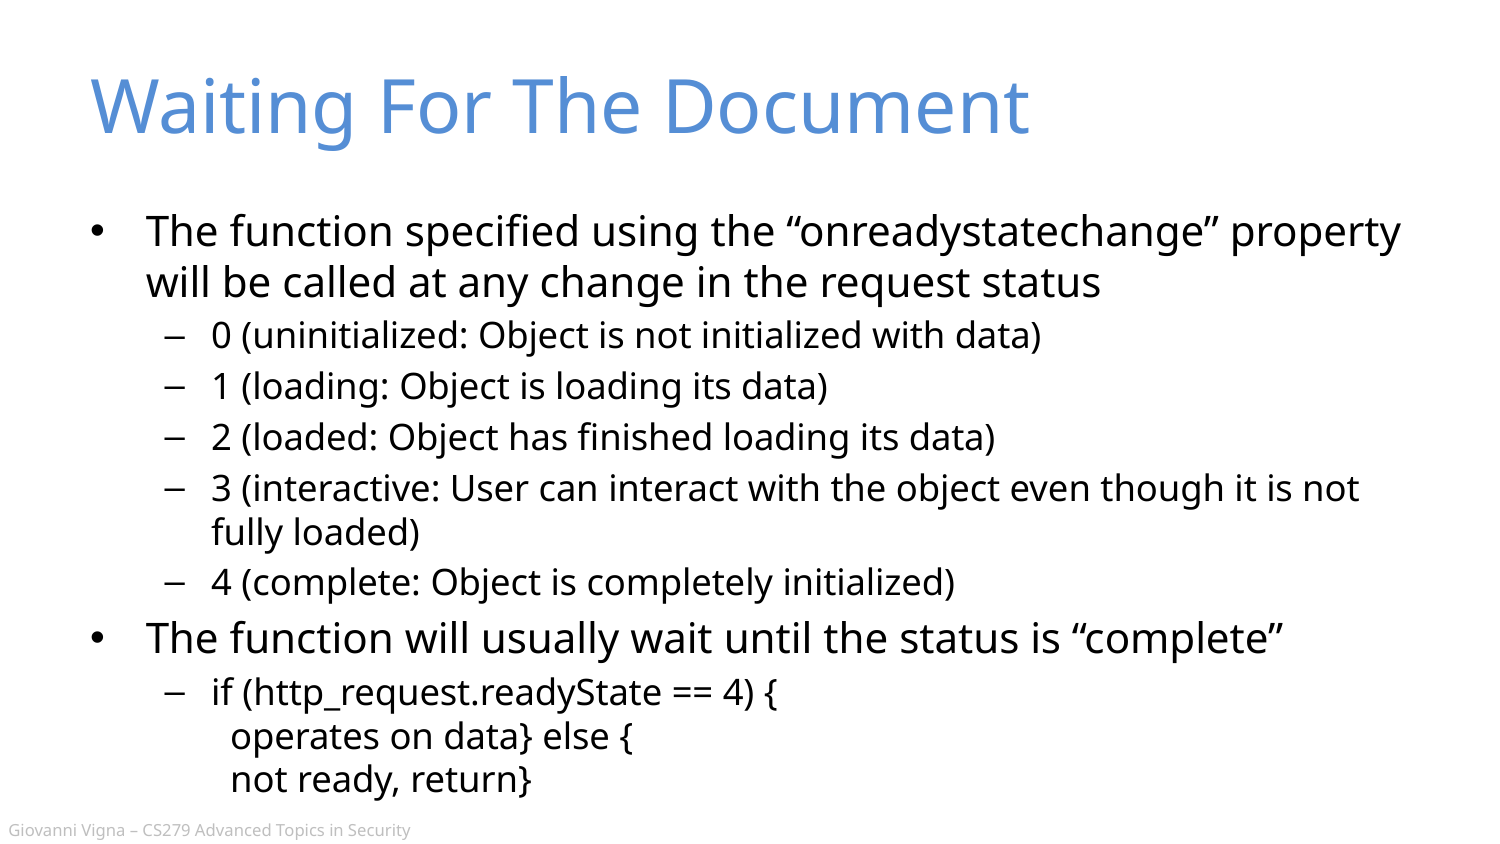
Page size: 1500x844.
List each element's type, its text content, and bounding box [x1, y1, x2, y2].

list The function specified using the “onreadystatechange” property will be called at any change in the request status 0 (uninitialized: Object is not initialized with data) 1 (loading: Object is loading its data) 2 (loaded: Object has finished loading its data) 3 (interactive: User can interact with the object even though it is not fully loaded) 4 (complete: Object is completely initialized) The function will usually wait until the status is “complete” if (http_request.readyState == 4) { operates on data} else { not ready, return} [75, 196, 1425, 813]
title Waiting For The Document [75, 33, 1425, 175]
